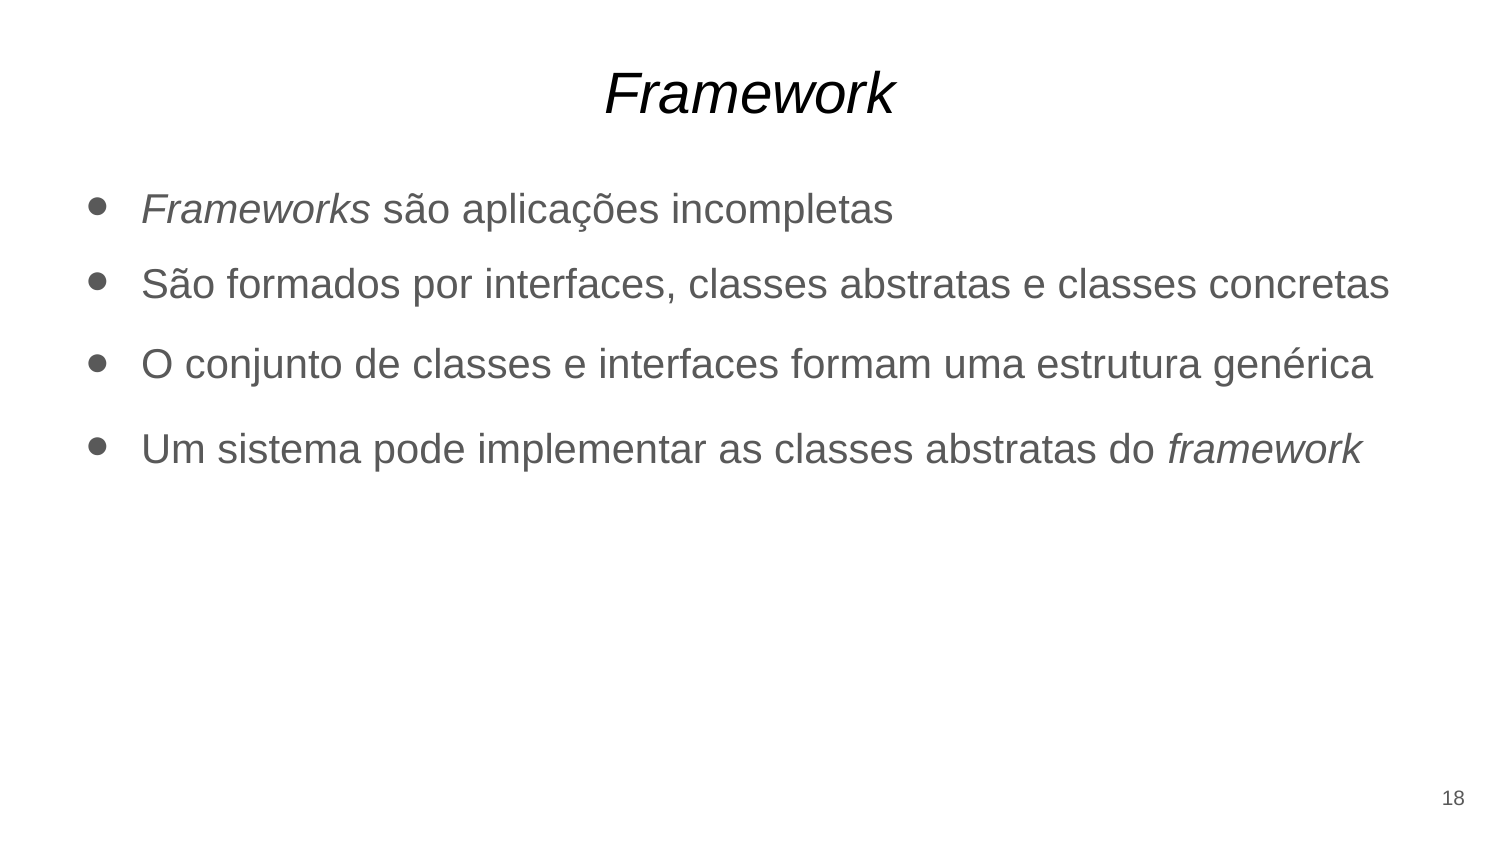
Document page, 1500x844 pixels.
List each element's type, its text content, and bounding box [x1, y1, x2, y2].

title Framework [51, 40, 1449, 135]
list Frameworks são aplicações incompletas São formados por interfaces, classes abstratas e classes concretas O conjunto de classes e interfaces formam uma estrutura genérica Um sistema pode implementar as classes abstratas do framework [51, 189, 1449, 750]
slide_number 18 [1389, 764, 1480, 830]
